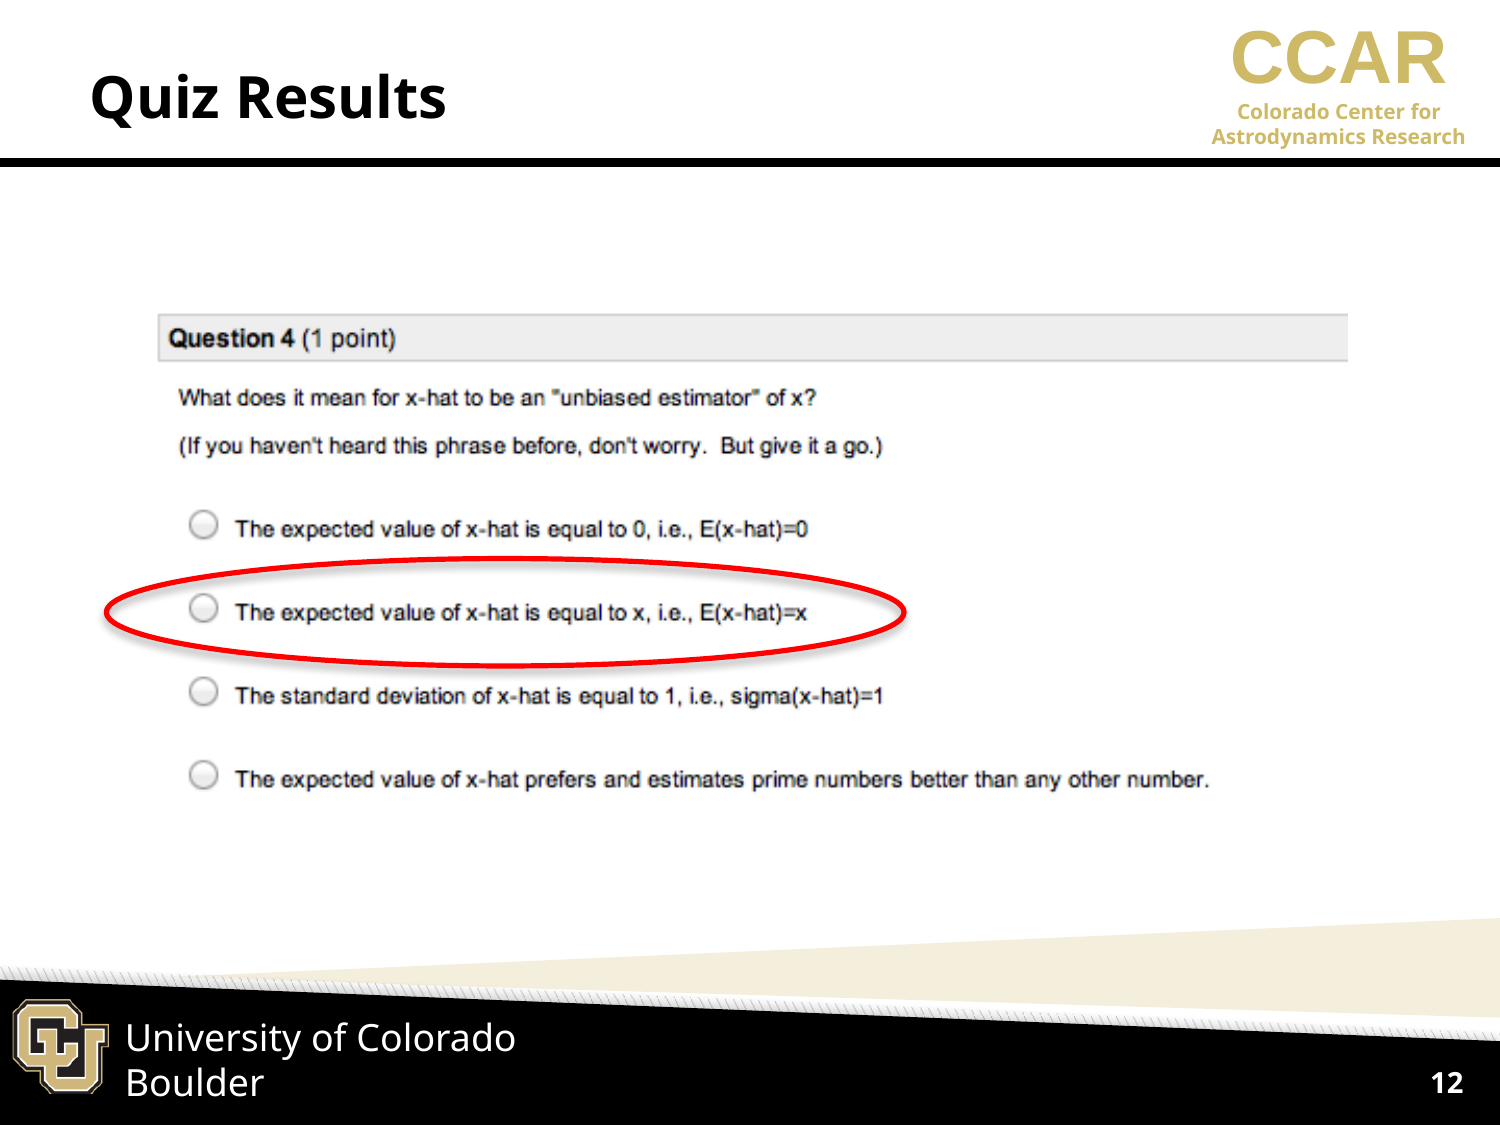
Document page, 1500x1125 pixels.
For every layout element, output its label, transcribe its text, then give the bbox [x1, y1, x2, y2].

text_box [105, 588, 143, 636]
picture [149, 305, 1349, 817]
slide_number 12 [1404, 1051, 1479, 1112]
title Quiz Results [75, 37, 1200, 138]
